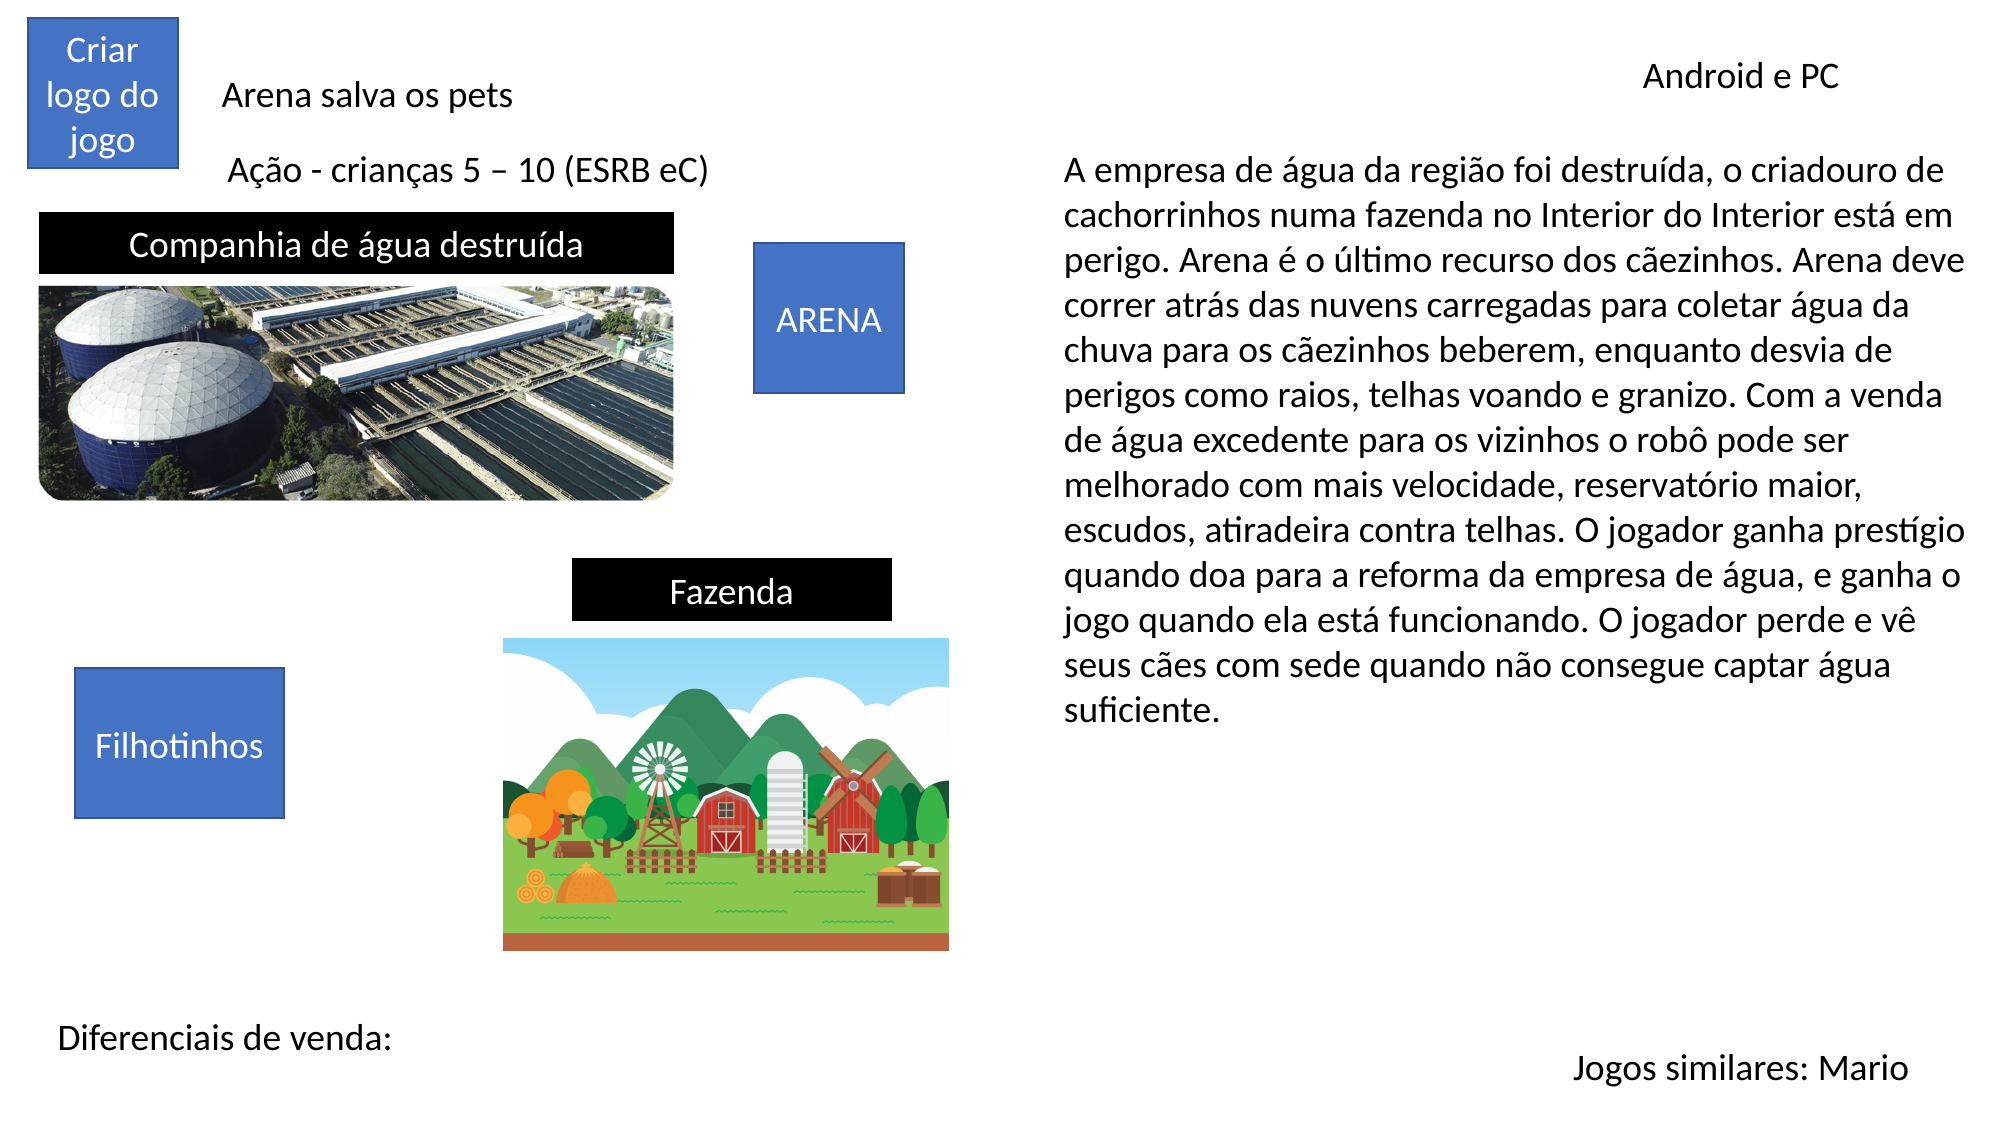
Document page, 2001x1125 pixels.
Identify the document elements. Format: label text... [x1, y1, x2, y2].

text_box Fazenda [572, 558, 892, 621]
picture [503, 638, 949, 951]
text_box Android e PC [1628, 43, 1855, 104]
text_box ARENA [753, 242, 905, 394]
text_box Criar logo do jogo [27, 17, 179, 169]
text_box Filhotinhos [74, 667, 285, 819]
picture [38, 285, 674, 501]
text_box Companhia de água destruída [39, 212, 674, 274]
text_box A empresa de água da região foi destruída, o criadouro de cachorrinhos numa fazenda no Interior do Interior está em perigo. Arena é o último recurso dos cãezinhos. Arena deve correr atrás das nuvens carregadas para coletar água da chuva para os cãezinhos beberem, enquanto desvia de perigos como raios, telhas voando e granizo. Com a venda de água excedente para os vizinhos o robô pode ser melhorado com mais velocidade, reservatório maior, escudos, atiradeira contra telhas. O jogador ganha prestígio quando doa para a reforma da empresa de água, e ganha o jogo quando ela está funcionando. O jogador perde e vê seus cães com sede quando não consegue captar água suficiente. [1049, 137, 2000, 738]
text_box Jogos similares: Mario [1558, 1035, 1925, 1096]
text_box Ação - crianças 5 – 10 (ESRB eC) [212, 137, 725, 198]
text_box Diferenciais de venda: [42, 1005, 408, 1065]
text_box Arena salva os pets [206, 62, 529, 123]
